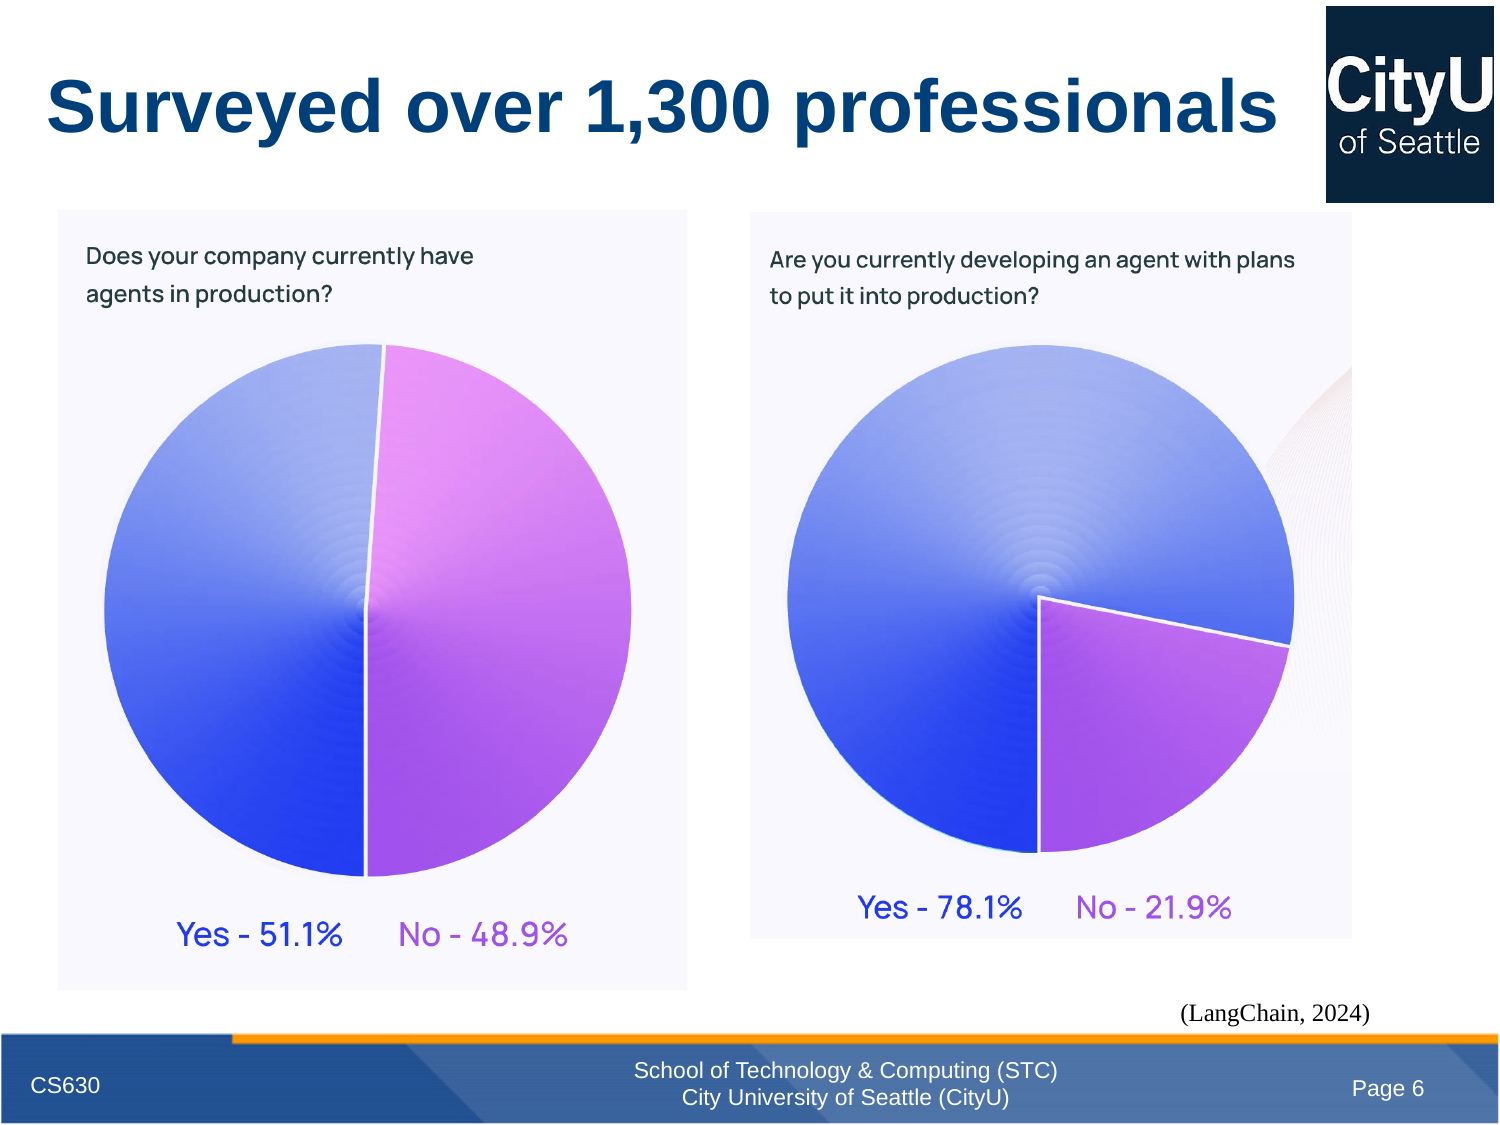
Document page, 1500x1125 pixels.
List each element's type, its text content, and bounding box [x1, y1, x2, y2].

title Surveyed over 1,300 professionals [31, 49, 1394, 213]
picture [1326, 6, 1494, 203]
picture [750, 212, 1352, 939]
text_box (LangChain, 2024) [1050, 988, 1500, 1034]
picture [0, 1032, 1500, 1125]
picture [57, 210, 687, 990]
